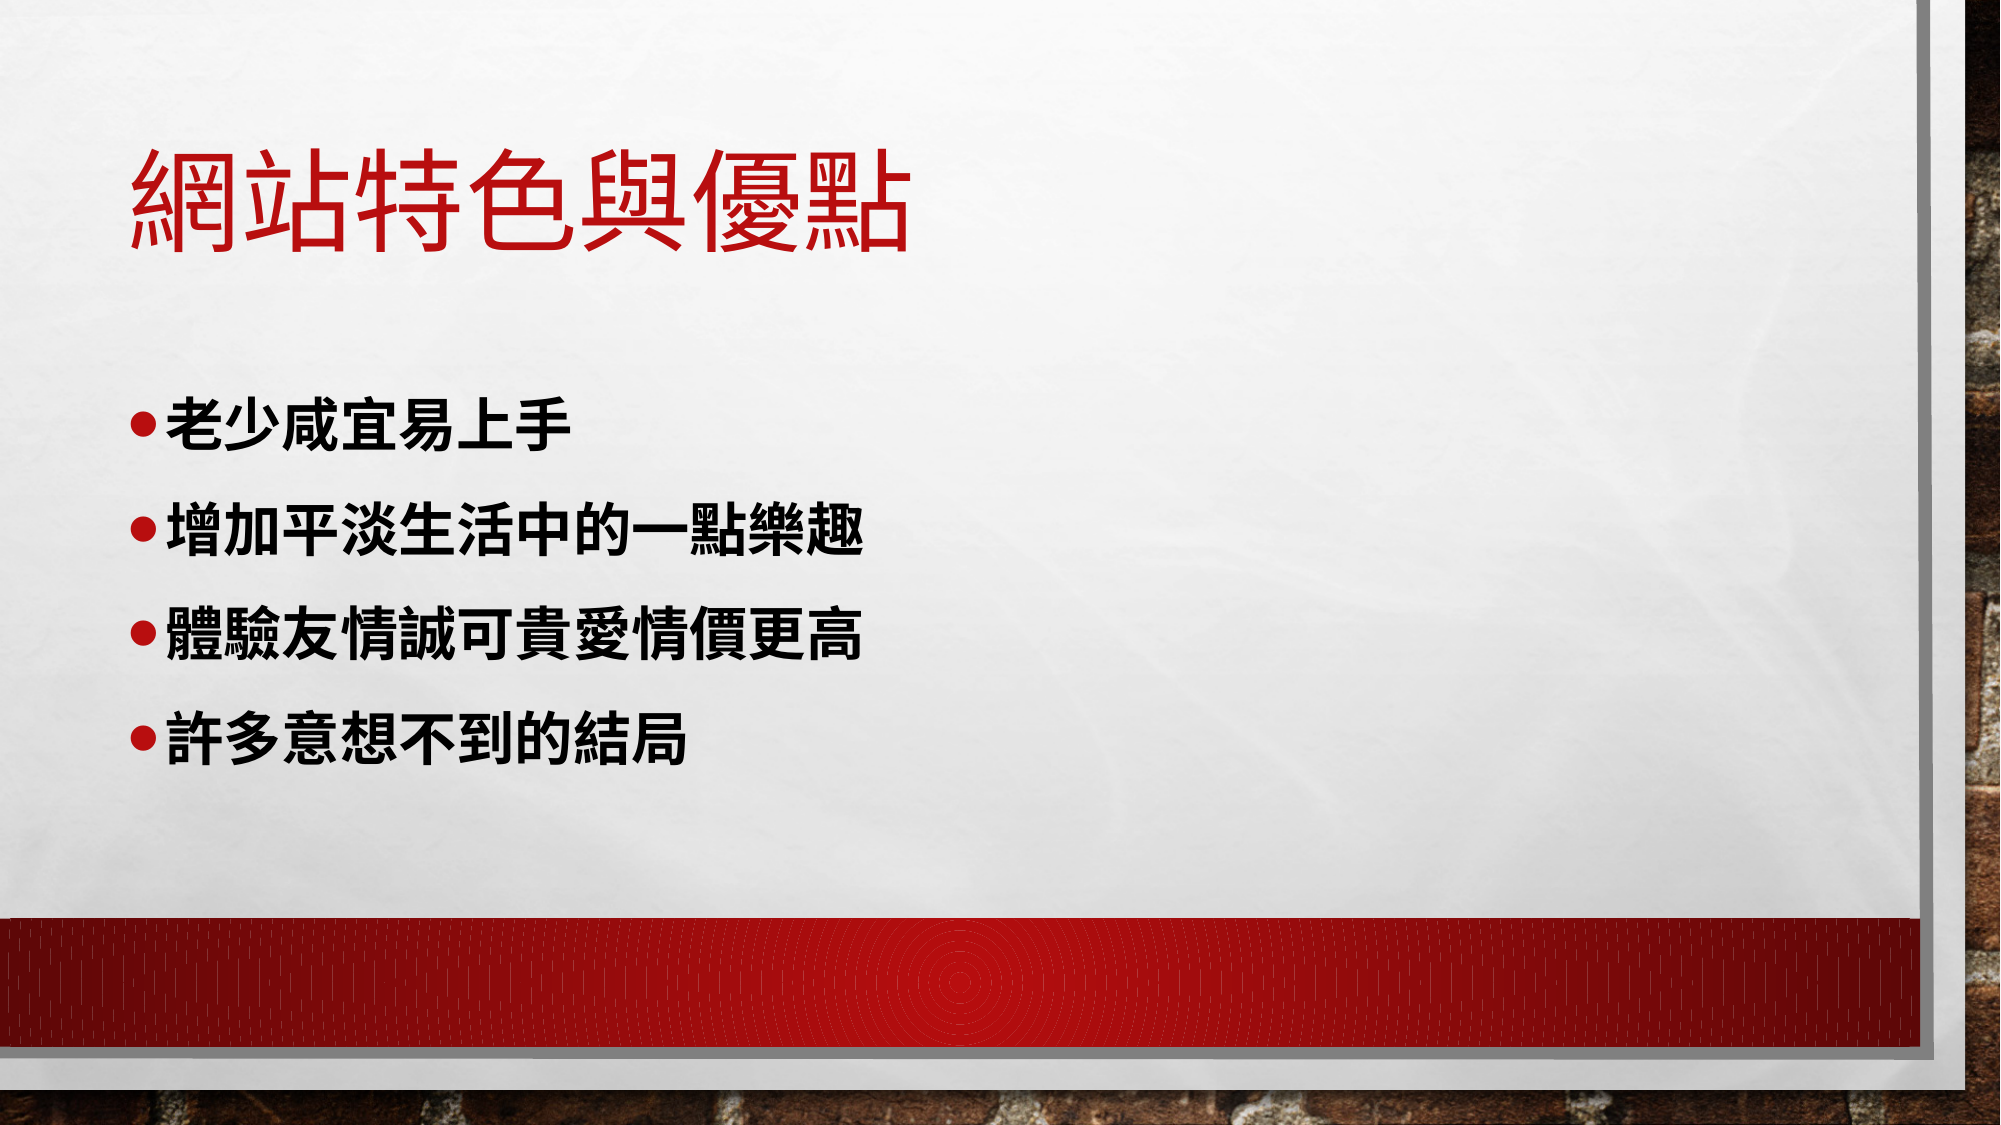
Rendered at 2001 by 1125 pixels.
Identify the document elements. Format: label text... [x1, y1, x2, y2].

list 老少咸宜易上手 增加平淡生活中的一點樂趣 體驗友情誠可貴愛情價更高 許多意想不到的結局 [112, 301, 1818, 845]
picture [0, 0, 2000, 1125]
title 網站特色與優點 [112, 112, 1818, 301]
